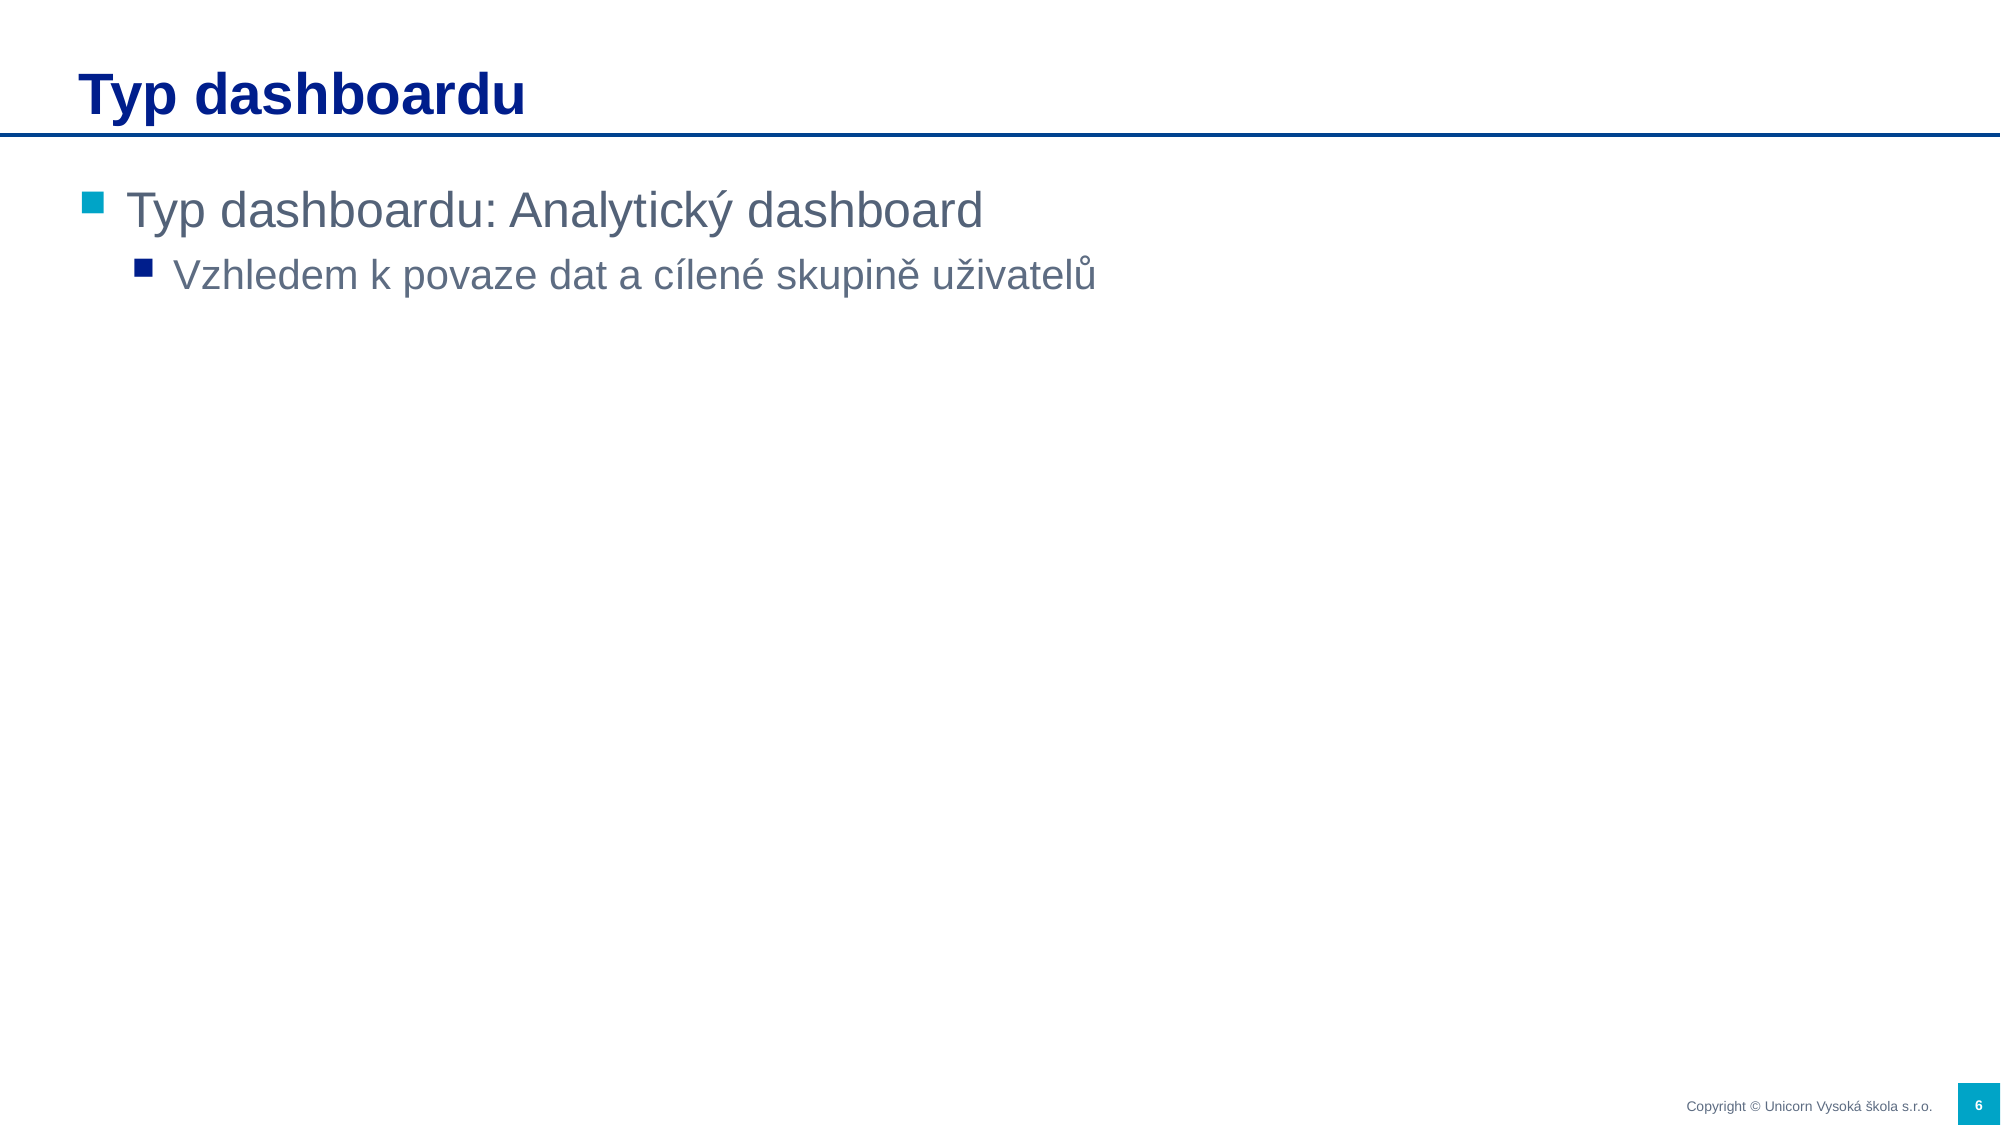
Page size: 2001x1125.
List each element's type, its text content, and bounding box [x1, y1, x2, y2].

footer Copyright © Unicorn Vysoká škola s.r.o. [1273, 1075, 1945, 1125]
title Typ dashboardu [78, 0, 1922, 134]
list Typ dashboardu: Analytický dashboard Vzhledem k povaze dat a cílené skupině uživatelů [78, 177, 1922, 1075]
slide_number 6 [1945, 1074, 2000, 1125]
